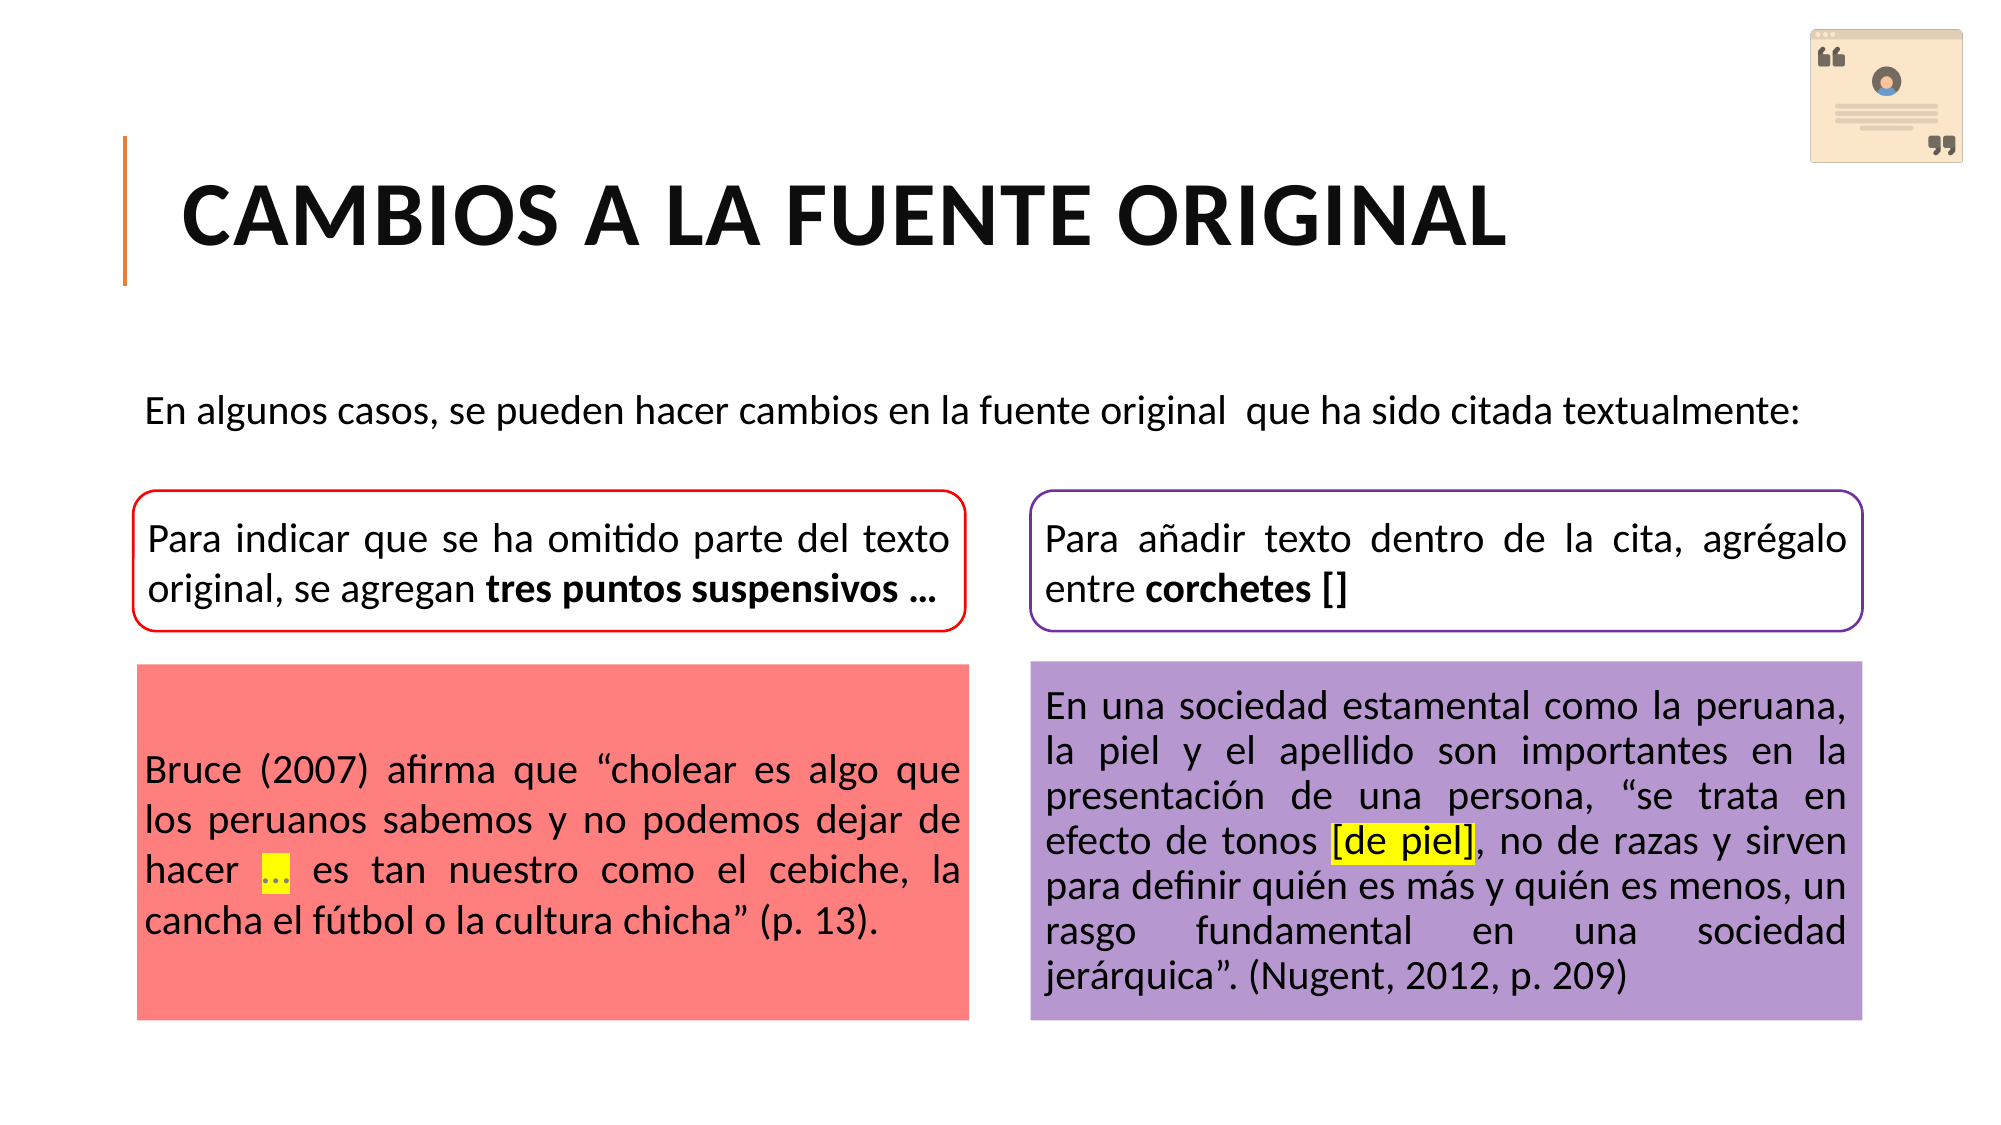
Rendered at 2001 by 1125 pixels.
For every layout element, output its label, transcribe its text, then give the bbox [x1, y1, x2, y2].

text_box En algunos casos, se pueden hacer cambios en la fuente original que ha sido citada textualmente: [137, 375, 1863, 464]
text_box Para añadir texto dentro de la cita, agrégalo entre corchetes [] [1029, 489, 1864, 633]
text_box Para indicar que se ha omitido parte del texto original, se agregan tres puntos suspensivos … [131, 489, 967, 633]
text_box En una sociedad estamental como la peruana, la piel y el apellido son importantes en la presentación de una persona, “se trata en efecto de tonos [de piel], no de razas y sirven para definir quién es más y quién es menos, un rasgo fundamental en una sociedad jerárquica”. (Nugent, 2012, p. 209) [1030, 661, 1863, 1021]
picture [1808, 17, 1965, 175]
text_box Bruce (2007) afirma que “cholear es algo que los peruanos sabemos y no podemos dejar de hacer … es tan nuestro como el cebiche, la cancha el fútbol o la cultura chicha” (p. 13). [137, 664, 970, 1021]
title Cambios a la fuente original [168, 96, 1763, 342]
